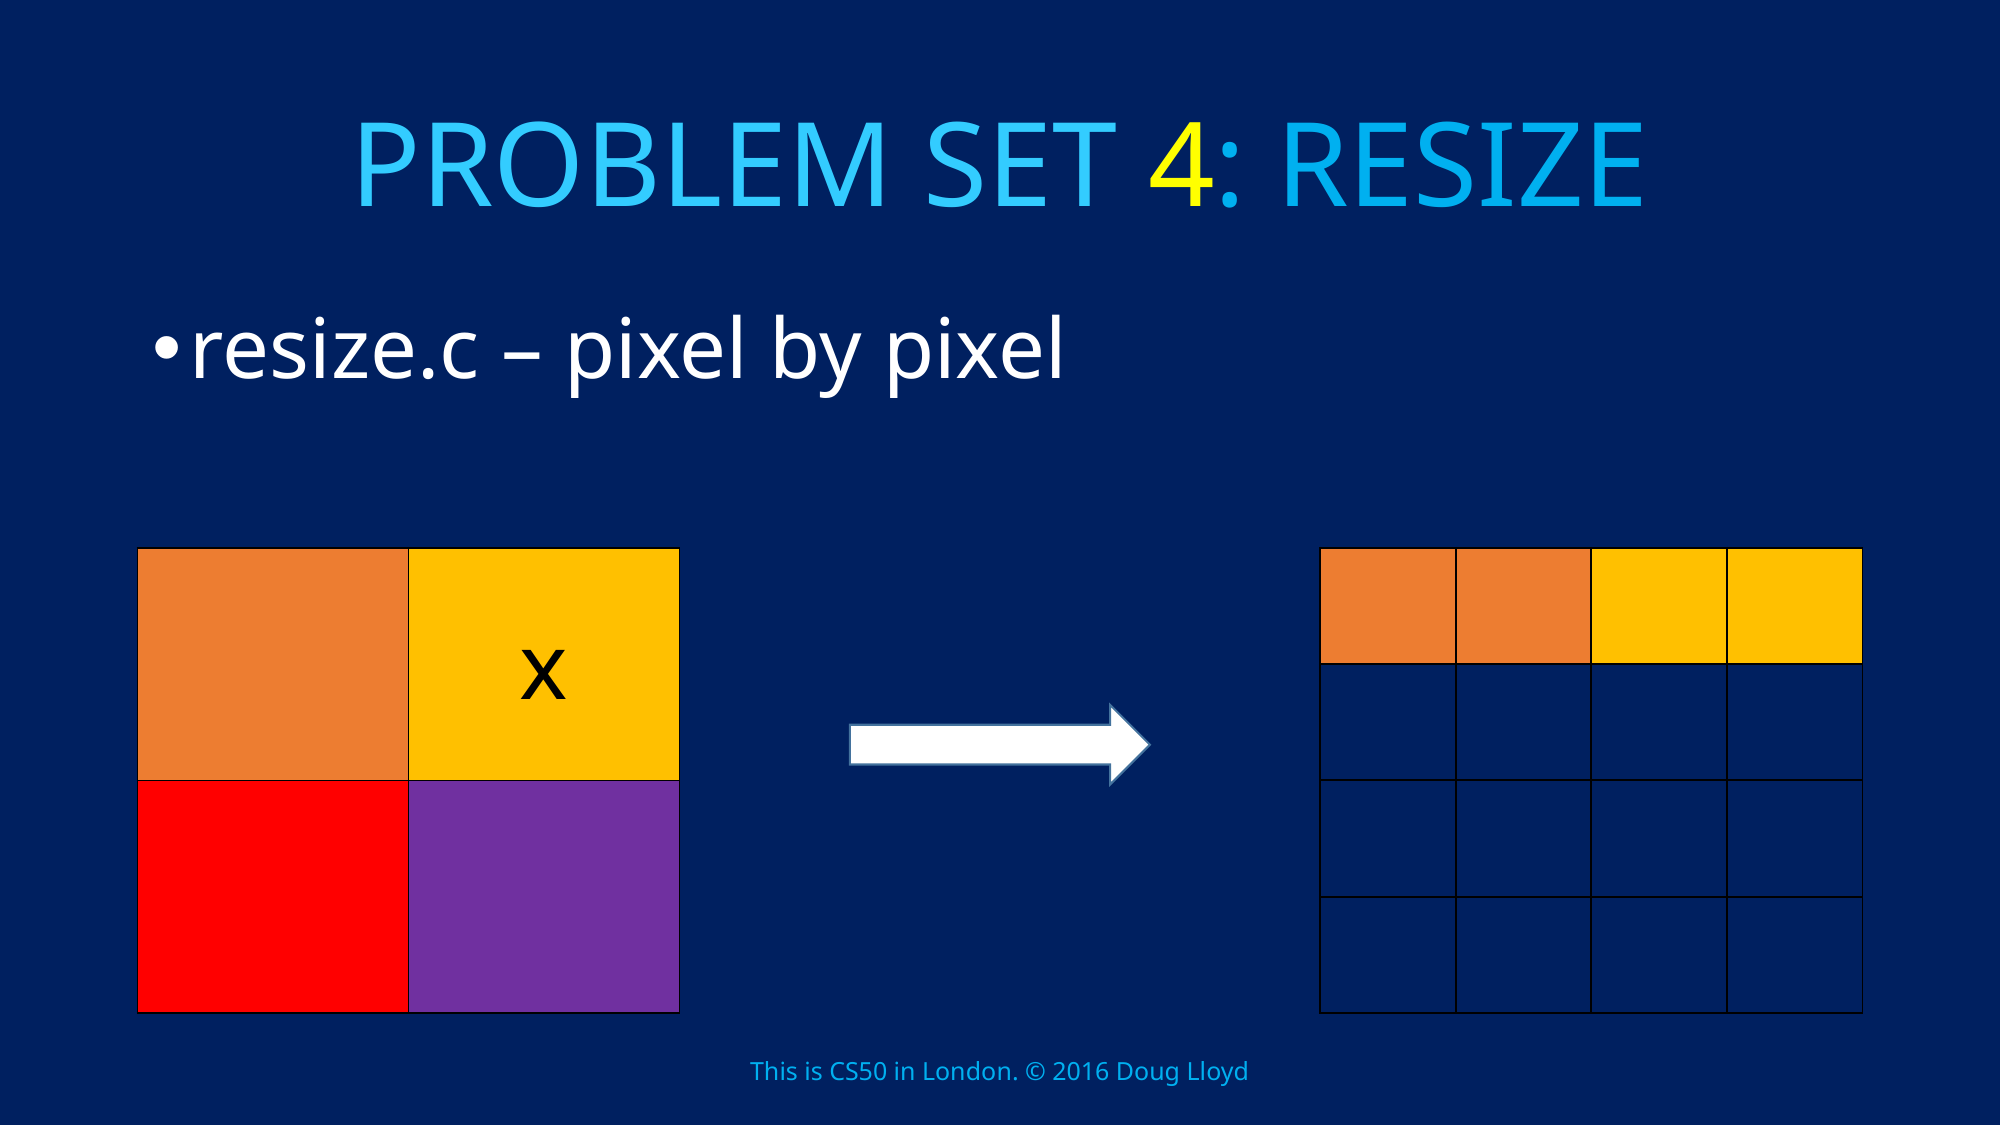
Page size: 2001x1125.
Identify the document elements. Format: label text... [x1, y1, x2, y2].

table_cell [1592, 898, 1726, 1012]
table_cell [1728, 665, 1862, 779]
table_header [1592, 549, 1726, 663]
list resize.c – pixel by pixel [137, 299, 1863, 1014]
table_cell [1321, 898, 1455, 1012]
table_cell [1457, 781, 1590, 896]
text_box [848, 702, 1152, 787]
table_cell [1592, 665, 1726, 779]
table_header [1457, 549, 1590, 663]
table_cell [1728, 898, 1862, 1012]
title PROBLEM SET 4: RESIZE [137, 59, 1863, 278]
table_header x [409, 549, 679, 780]
table_cell [138, 781, 408, 1012]
table_cell [1728, 781, 1862, 896]
table_cell [1592, 781, 1726, 896]
table_cell [409, 781, 679, 1012]
table_header [1321, 549, 1455, 663]
table_header [138, 549, 408, 780]
table_cell [1321, 665, 1455, 779]
table_cell [1321, 781, 1455, 896]
table_header [1728, 549, 1862, 663]
table_cell [1457, 898, 1590, 1012]
table_cell [1457, 665, 1590, 779]
footer This is CS50 in London. © 2016 Doug Lloyd [662, 1042, 1338, 1103]
